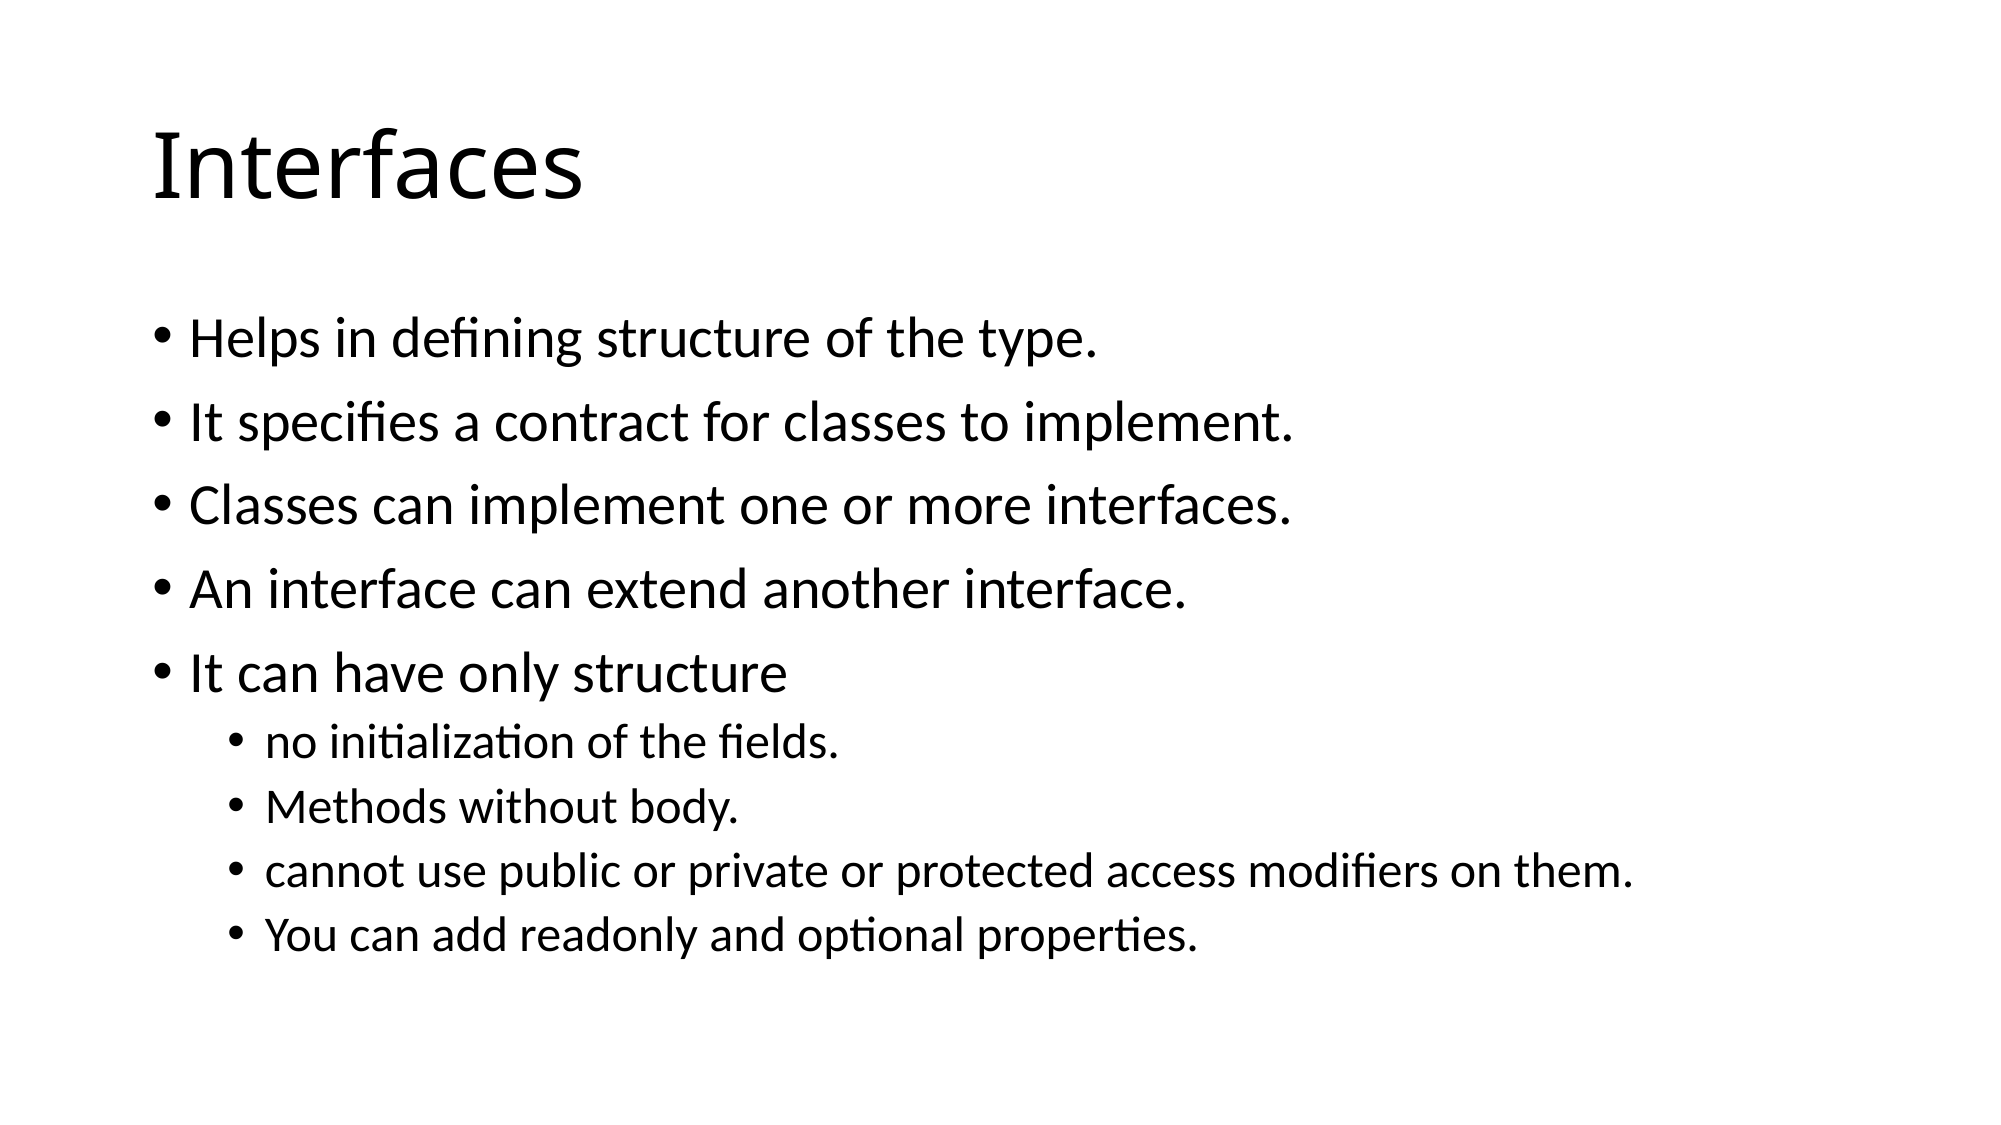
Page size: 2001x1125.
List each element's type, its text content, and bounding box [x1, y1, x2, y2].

title Interfaces [137, 59, 1863, 278]
list Helps in defining structure of the type. It specifies a contract for classes to implement. Classes can implement one or more interfaces. An interface can extend another interface. It can have only structure no initialization of the fields. Methods without body. cannot use public or private or protected access modifiers on them. You can add readonly and optional properties. [137, 299, 1863, 1014]
